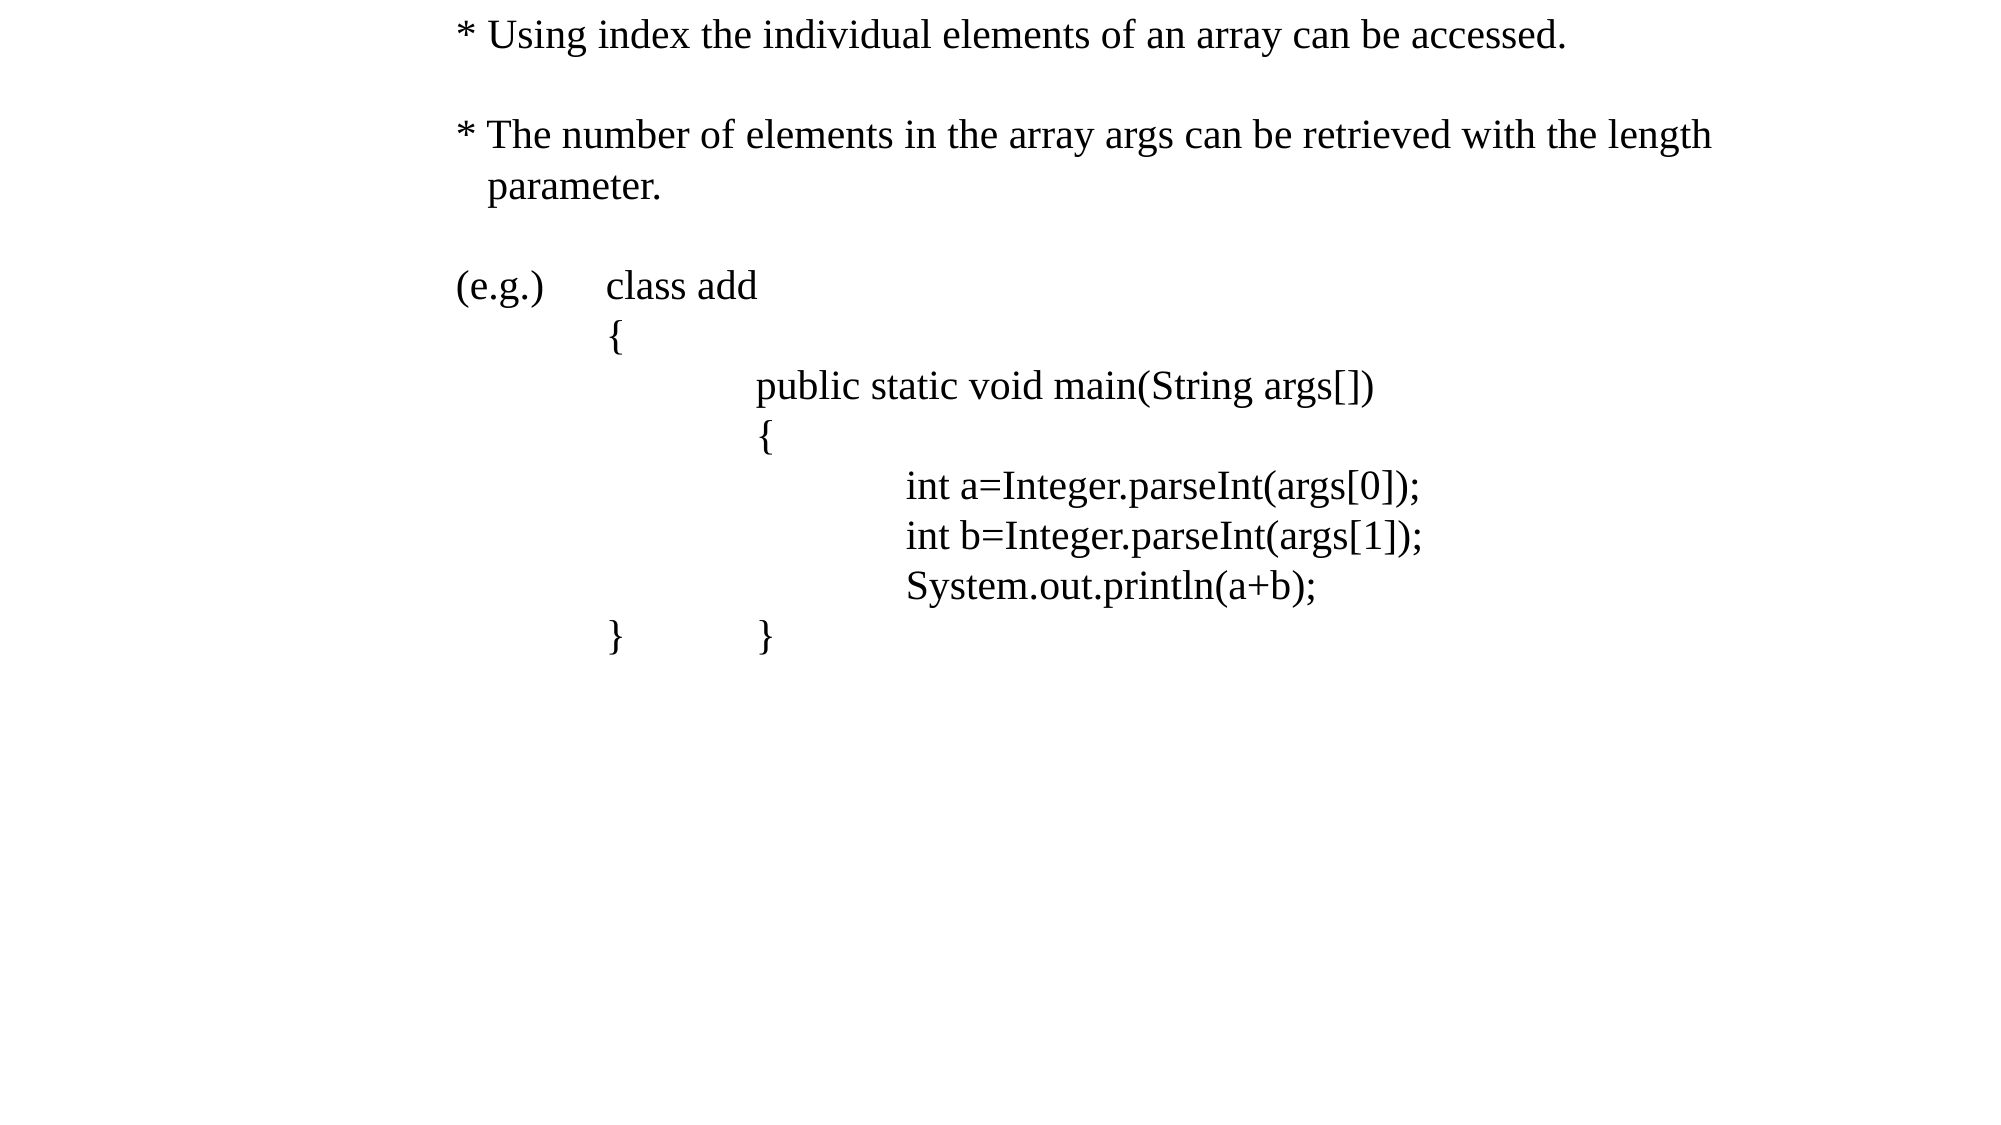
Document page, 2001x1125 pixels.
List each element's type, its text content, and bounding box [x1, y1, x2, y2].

text_box * Using index the individual elements of an array can be accessed. * The number of elements in the array args can be retrieved with the length parameter. (e.g.) class add { public static void main(String args[]) { int a=Integer.parseInt(args[0]); int b=Integer.parseInt(args[1]); System.out.println(a+b); } } [216, 0, 1739, 715]
